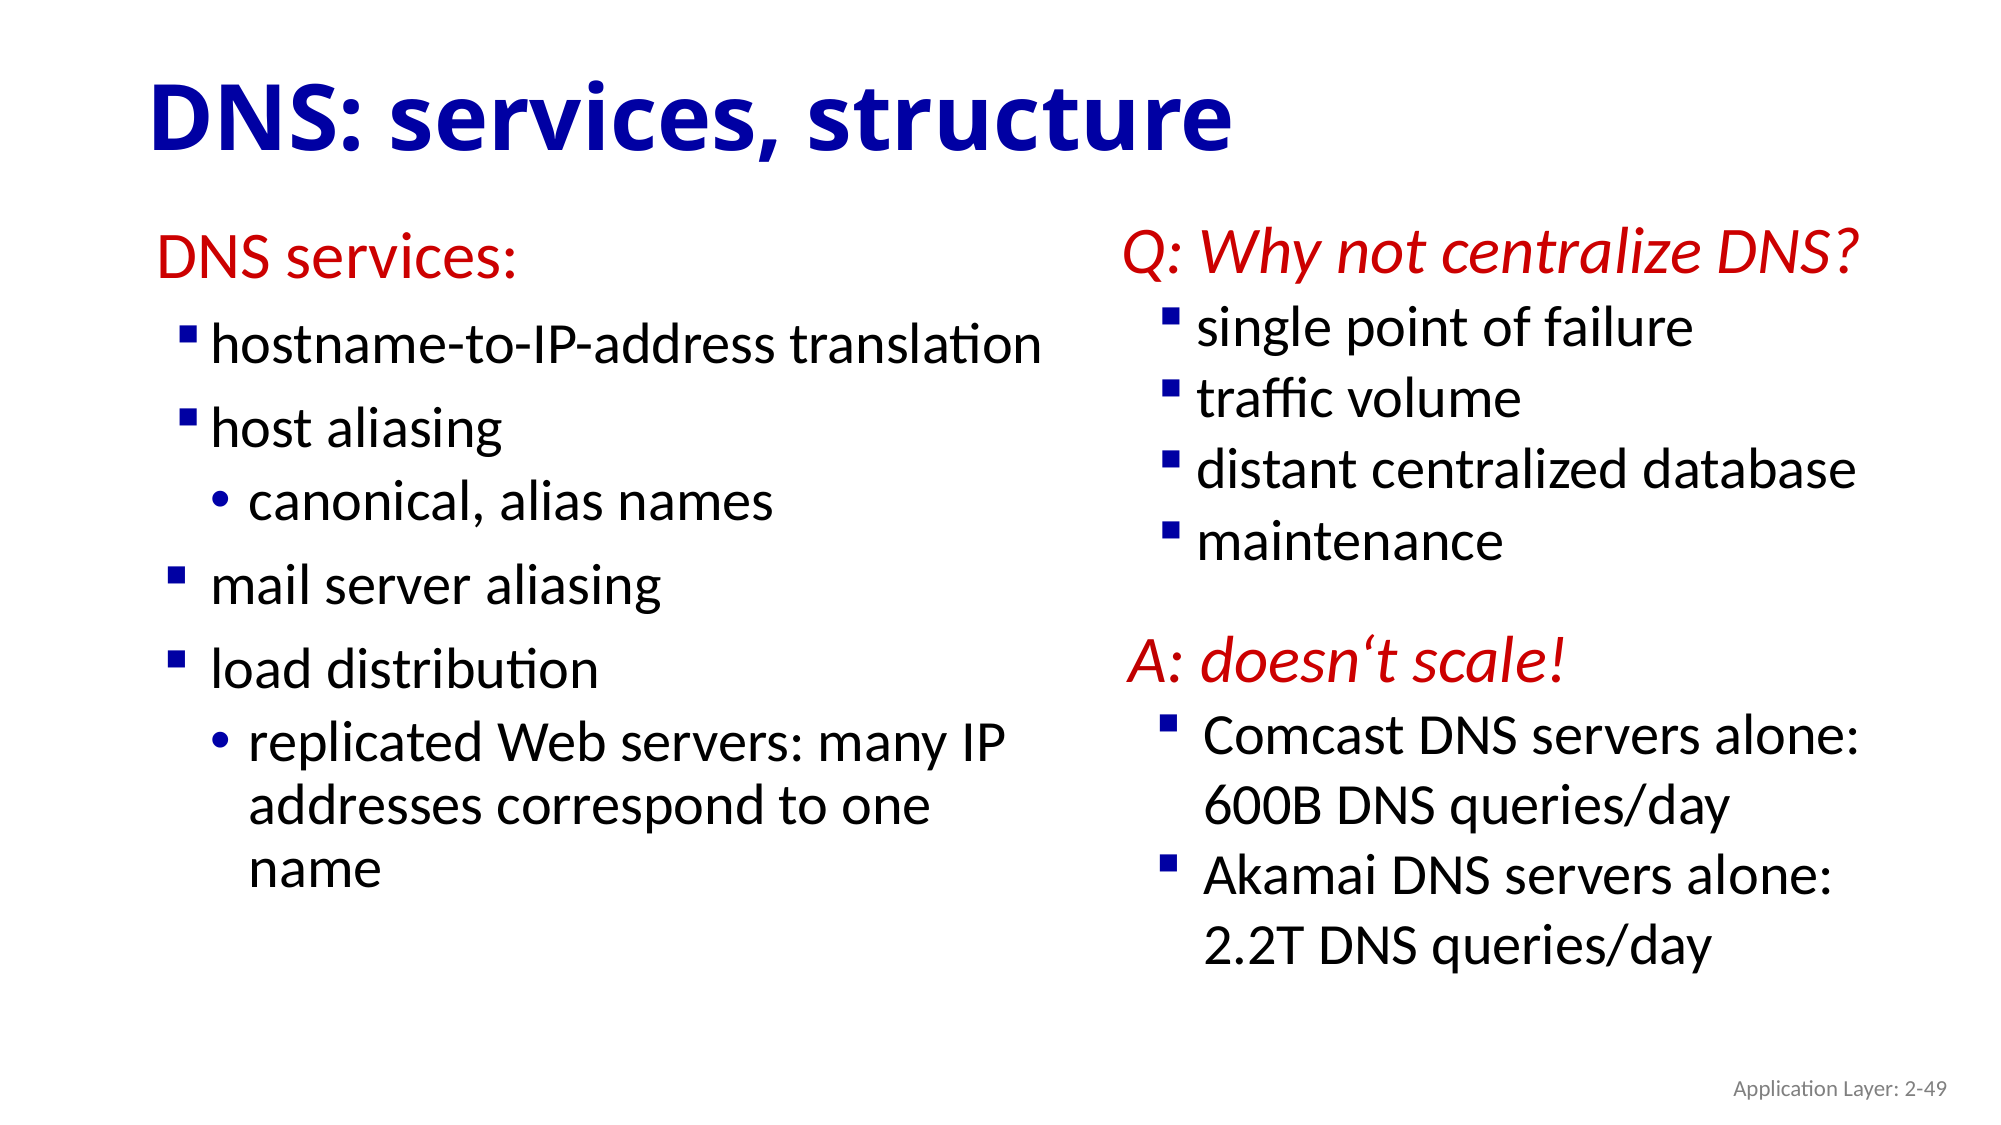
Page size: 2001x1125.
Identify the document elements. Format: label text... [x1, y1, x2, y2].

slide_number Application Layer: 2-49 [1512, 1056, 1963, 1117]
text_box DNS services: hostname-to-IP-address translation host aliasing canonical, alias names mail server aliasing load distribution replicated Web servers: many IP addresses correspond to one name [120, 213, 1073, 976]
text_box Q: Why not centralize DNS? single point of failure traffic volume distant centralized database maintenance [1085, 208, 1903, 580]
text_box A: doesn‘t scale! Comcast DNS servers alone: 600B DNS queries/day Akamai DNS servers alone: 2.2T DNS queries/day [1111, 608, 1925, 984]
title DNS: services, structure [131, 47, 1856, 195]
